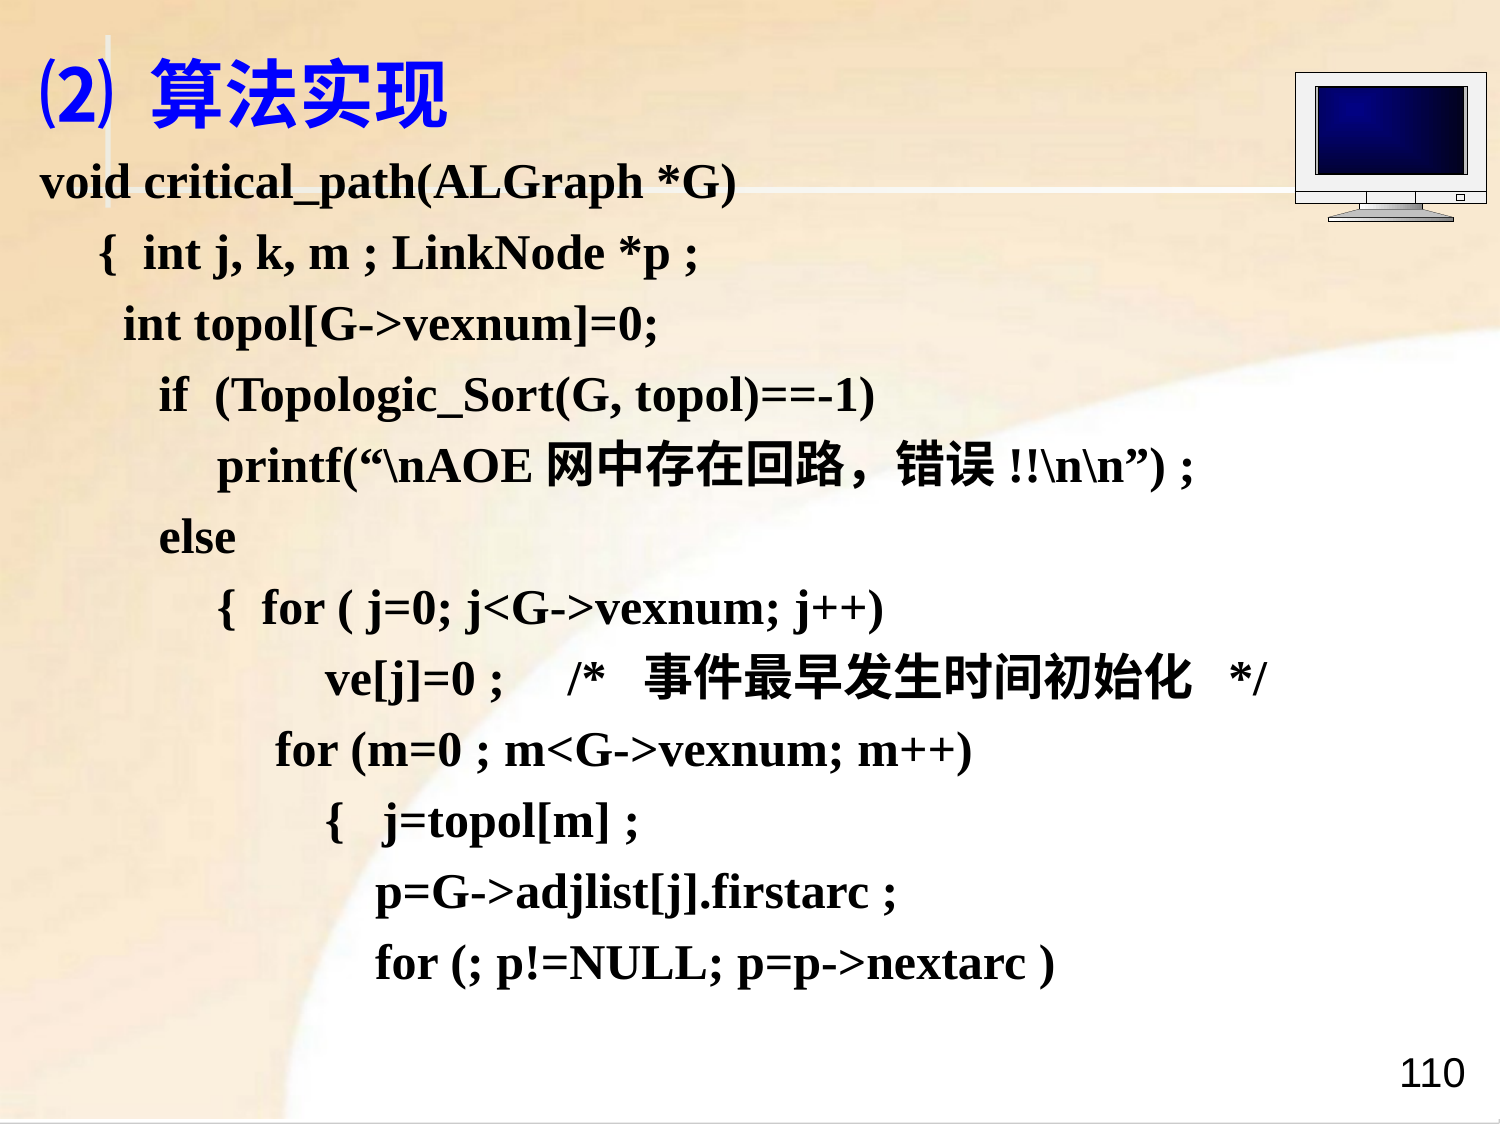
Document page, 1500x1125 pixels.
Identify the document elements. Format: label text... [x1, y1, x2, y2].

text_box ⑵ 算法实现 void critical_path(ALGraph *G) { int j, k, m ; LinkNode *p ; int topol[G->vexnum]=0; if (Topologic_Sort(G, topol)==-1) printf(“\nAOE网中存在回路，错误!!\n\n”) ; else { for ( j=0; j<G->vexnum; j++) ve[j]=0 ; /* 事件最早发生时间初始化 */ for (m=0 ; m<G->vexnum; m++) { j=topol[m] ; p=G->adjlist[j].firstarc ; for (; p!=NULL; p=p->nextarc ) [24, 31, 1471, 1071]
picture [0, 0, 1500, 1125]
